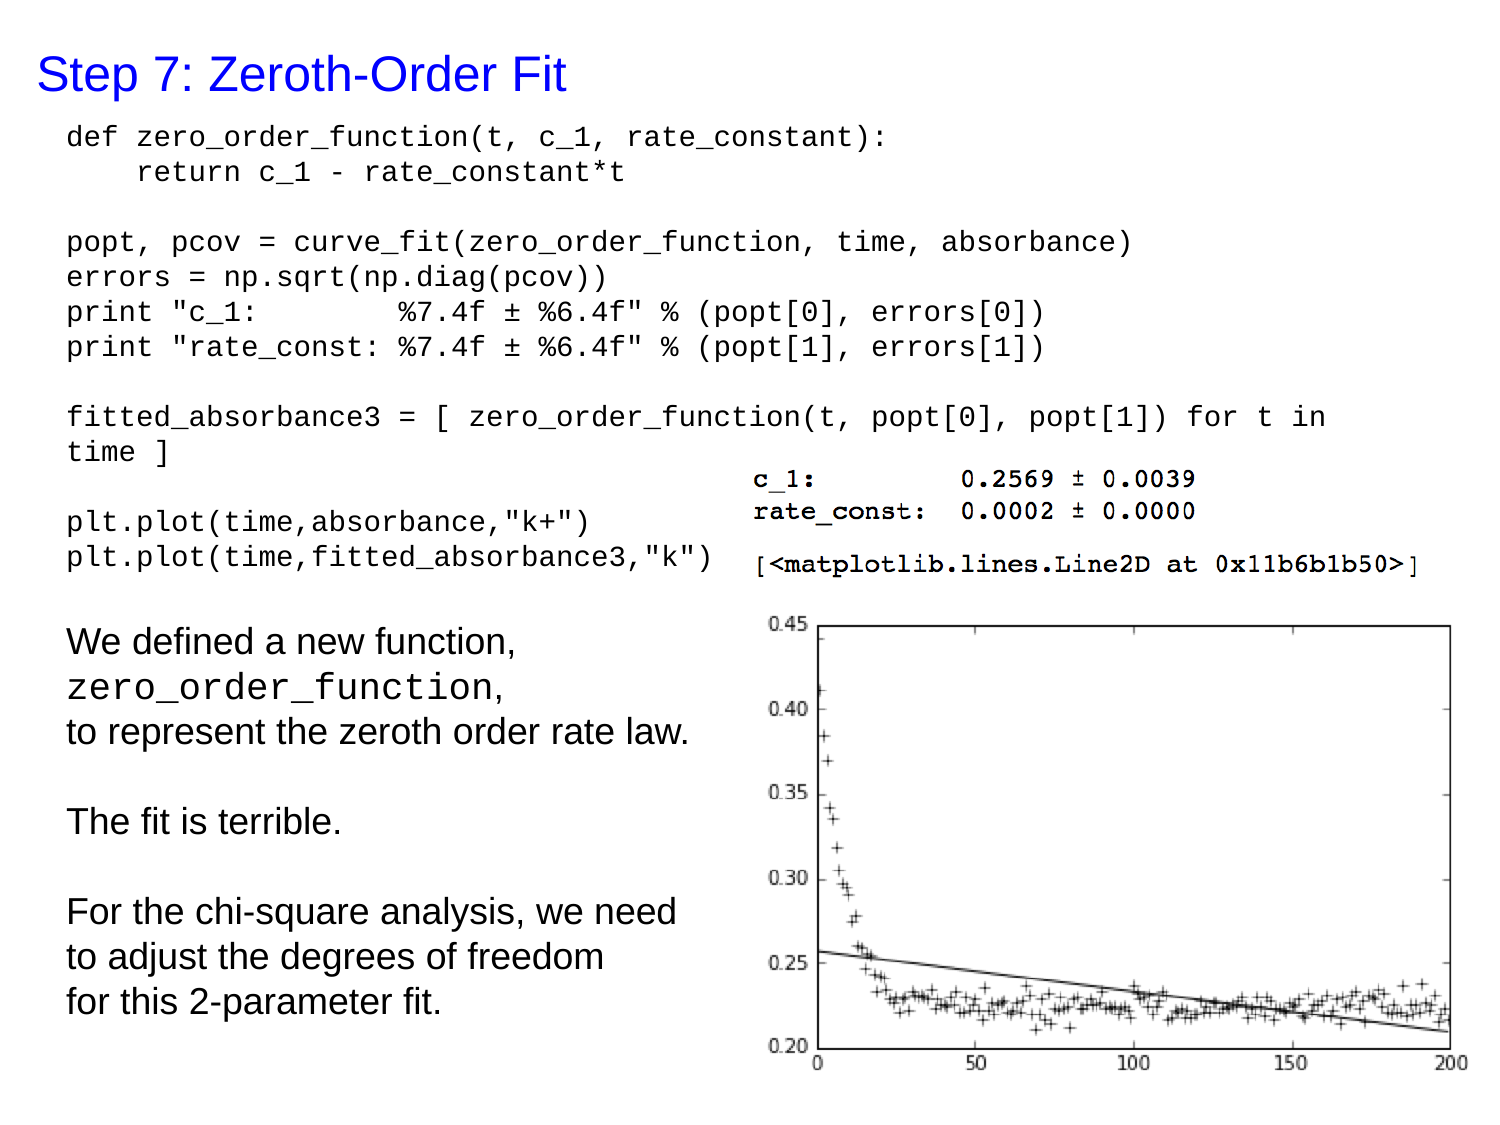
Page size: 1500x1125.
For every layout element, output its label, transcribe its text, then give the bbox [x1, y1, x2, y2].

text_box Step 7: Zeroth-Order Fit [21, 34, 971, 110]
text_box def zero_order_function(t, c_1, rate_constant): return c_1 - rate_constant*t popt, pcov = curve_fit(zero_order_function, time, absorbance) errors = np.sqrt(np.diag(pcov)) print "c_1: %7.4f ± %6.4f" % (popt[0], errors[0]) print "rate_const: %7.4f ± %6.4f" % (popt[1], errors[1]) fitted_absorbance3 = [ zero_order_function(t, popt[0], popt[1]) for t in time ] plt.plot(time,absorbance,"k+") plt.plot(time,fitted_absorbance3,"k") We defined a new function, zero_order_function, to represent the zeroth order rate law. The fit is terrible. For the chi-square analysis, we need to adjust the degrees of freedom for this 2-parameter fit. [51, 110, 1463, 1030]
picture [743, 457, 1485, 1086]
